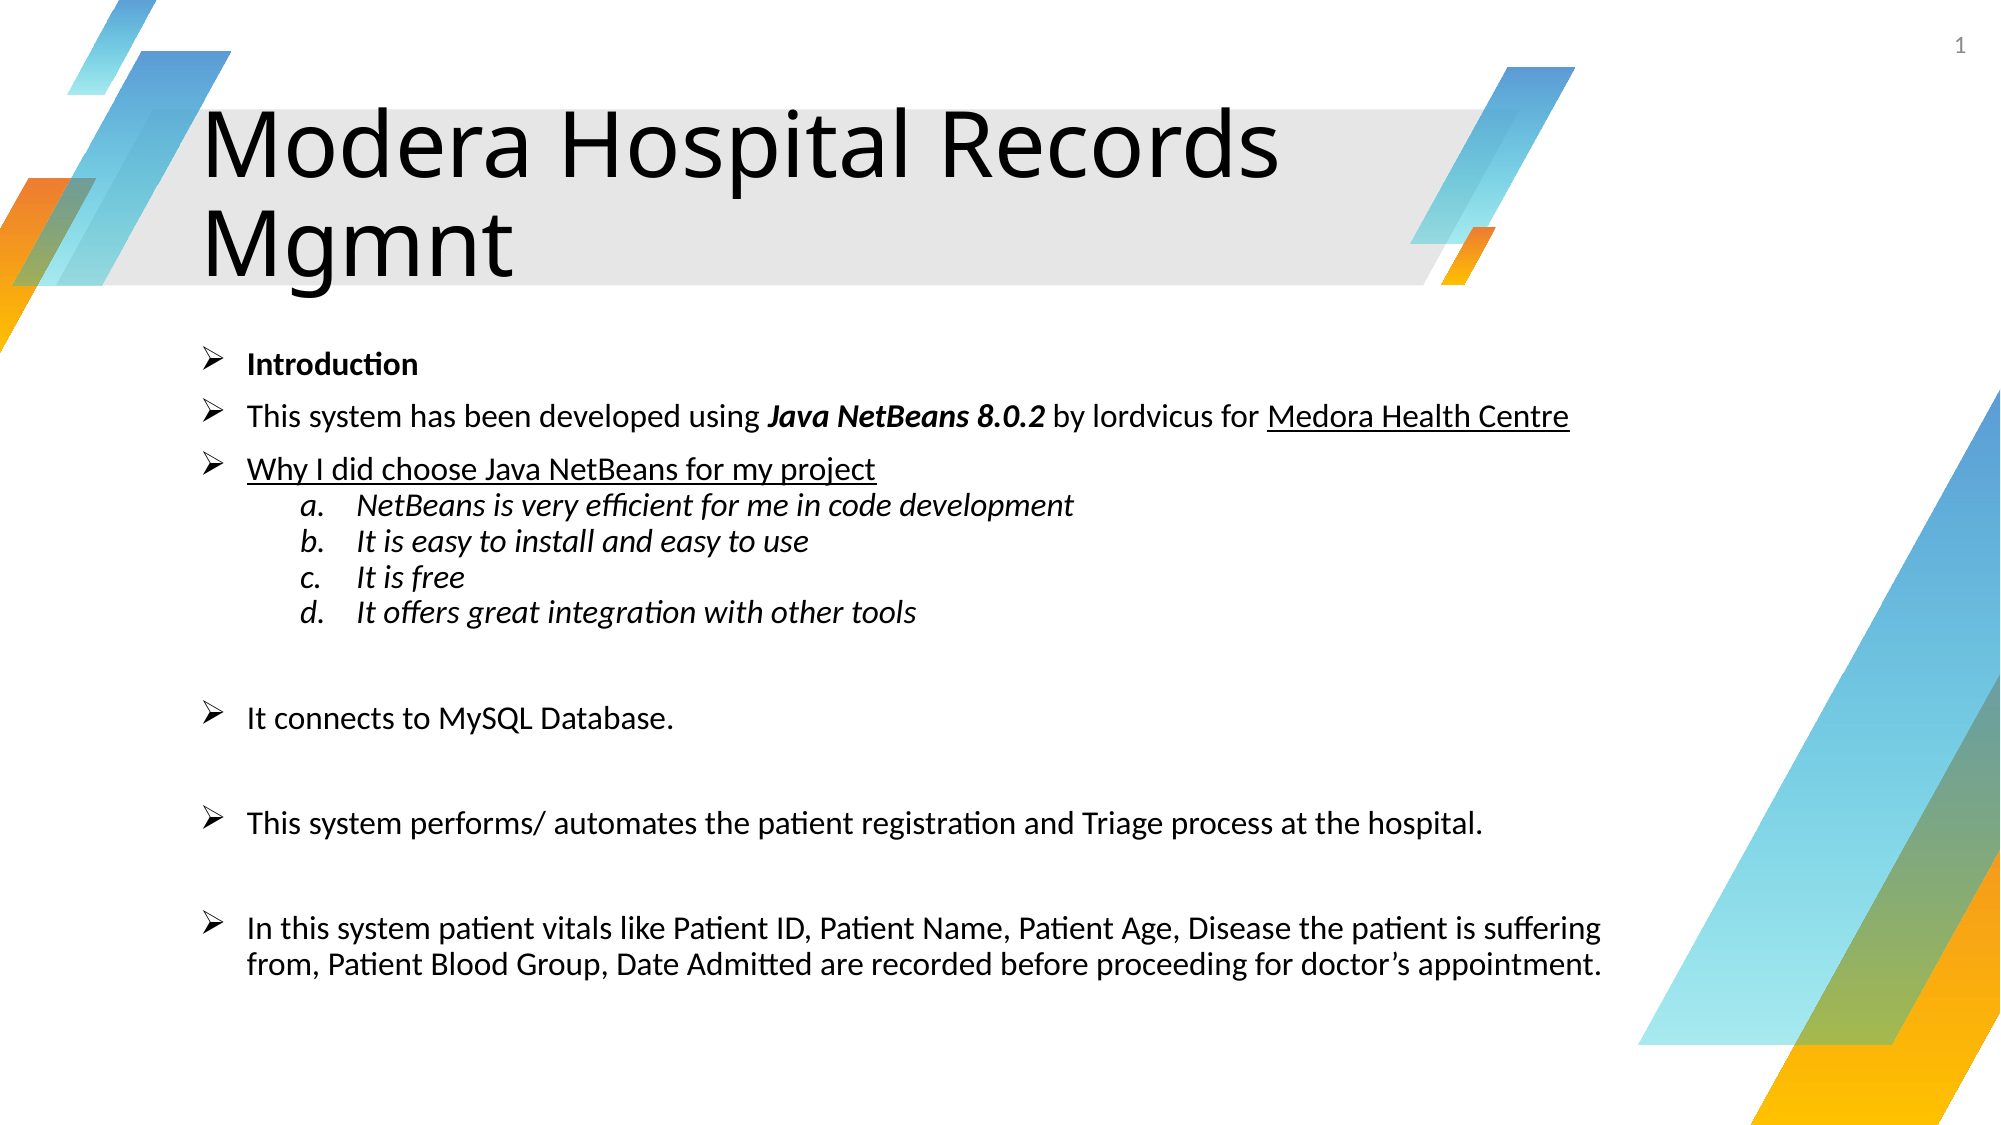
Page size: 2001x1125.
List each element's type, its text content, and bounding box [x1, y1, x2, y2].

slide_number 1 [1871, 0, 1967, 87]
list Introduction This system has been developed using Java NetBeans 8.0.2 by lordvicus for Medora Health Centre Why I did choose Java NetBeans for my project NetBeans is very efficient for me in code development It is easy to install and easy to use It is free It offers great integration with other tools It connects to MySQL Database. This system performs/ automates the patient registration and Triage process at the hospital. In this system patient vitals like Patient ID, Patient Name, Patient Age, Disease the patient is suffering from, Patient Blood Group, Date Admitted are recorded before proceeding for doctor’s appointment. [200, 346, 1615, 994]
title Modera Hospital Records Mgmnt [200, 108, 1519, 287]
